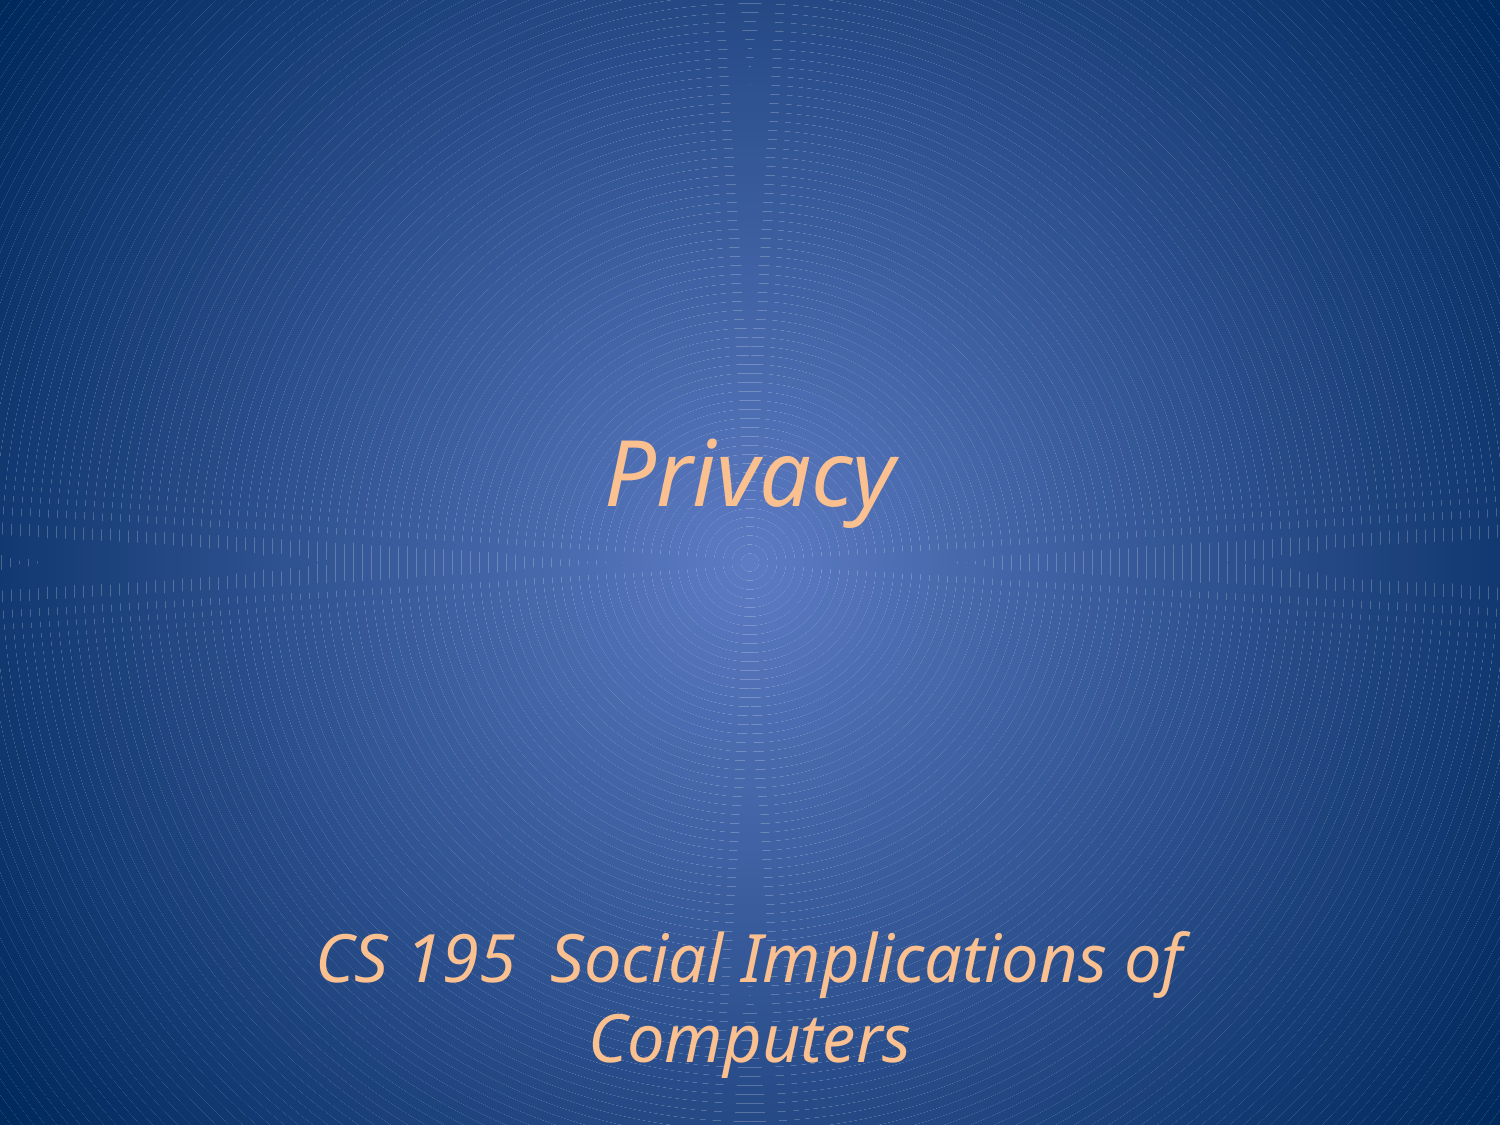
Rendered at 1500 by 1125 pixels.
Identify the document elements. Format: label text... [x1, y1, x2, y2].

subtitle CS 195 Social Implications of Computers [225, 908, 1275, 1042]
title Privacy [112, 349, 1388, 591]
